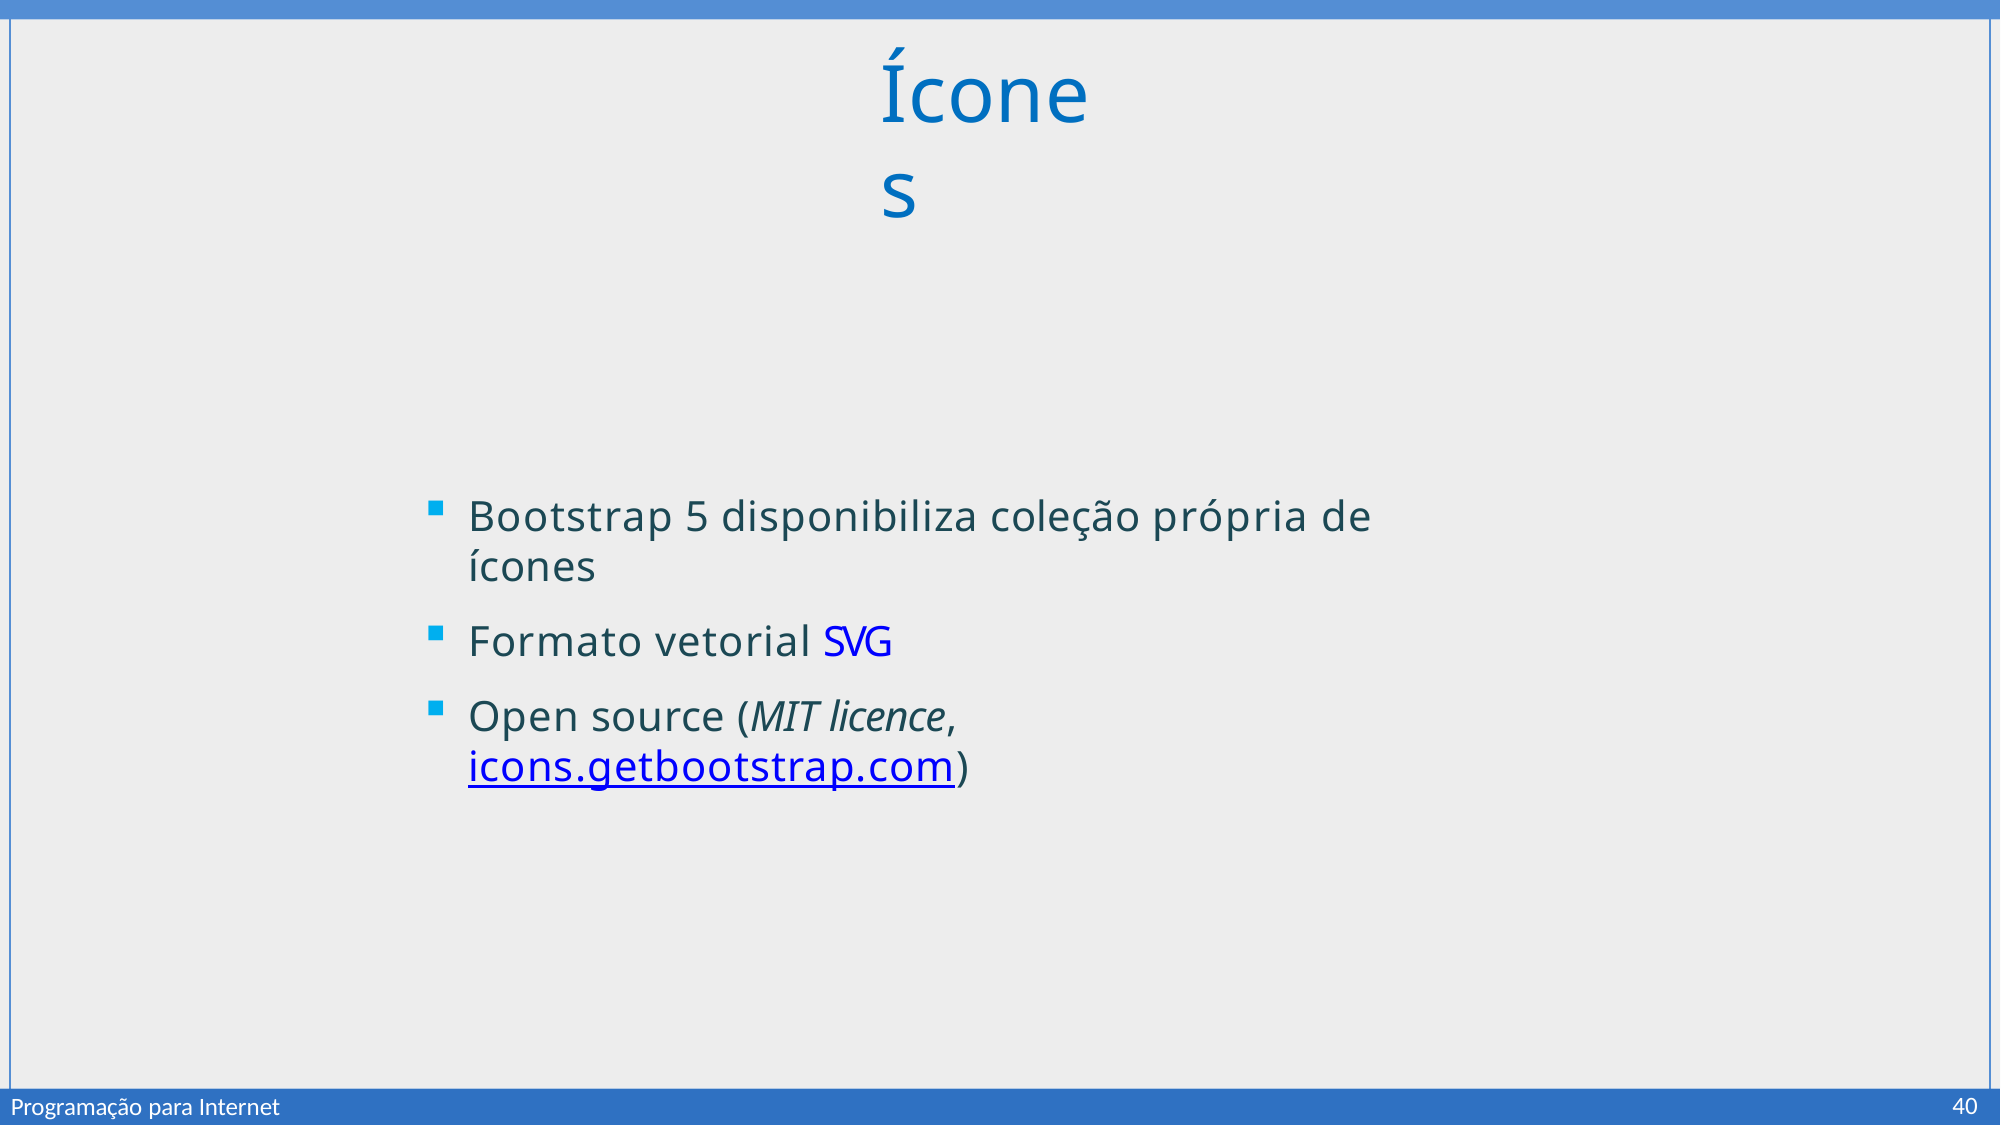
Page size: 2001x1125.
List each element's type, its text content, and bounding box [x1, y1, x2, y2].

text_box Bootstrap 5 disponibiliza coleção própria de ícones Formato vetorial SVG Open source (MIT licence, icons.getbootstrap.com) [422, 473, 1457, 790]
title Ícones [878, 41, 1122, 234]
text_box 40 [1946, 1093, 1992, 1120]
slide_number Programação para Internet [8, 1094, 287, 1125]
